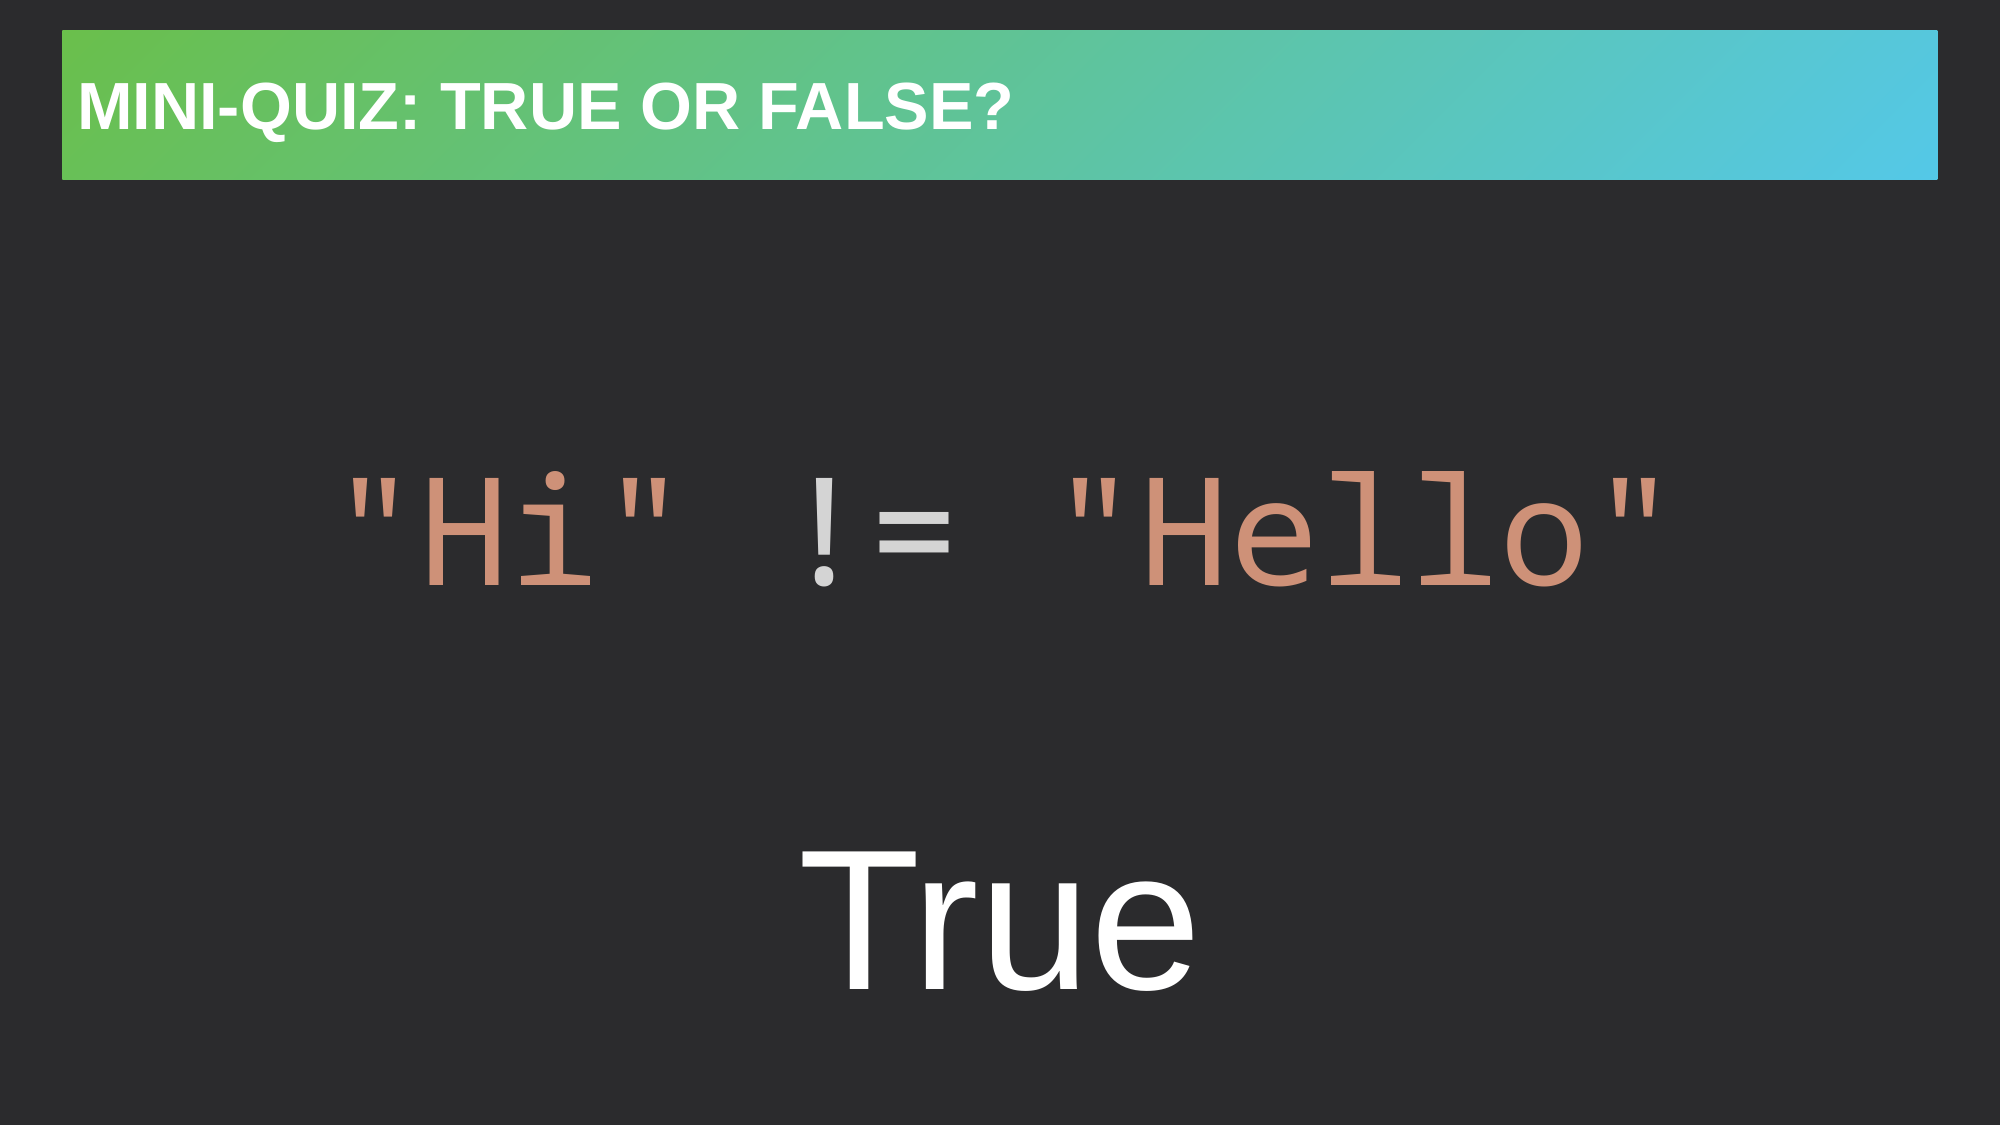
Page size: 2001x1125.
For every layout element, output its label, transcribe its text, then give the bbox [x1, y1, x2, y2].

title Mini-Quiz: True or false? [62, 29, 1938, 180]
text_box True [62, 792, 1938, 1057]
list "Hi" != "Hello" [62, 262, 1938, 790]
